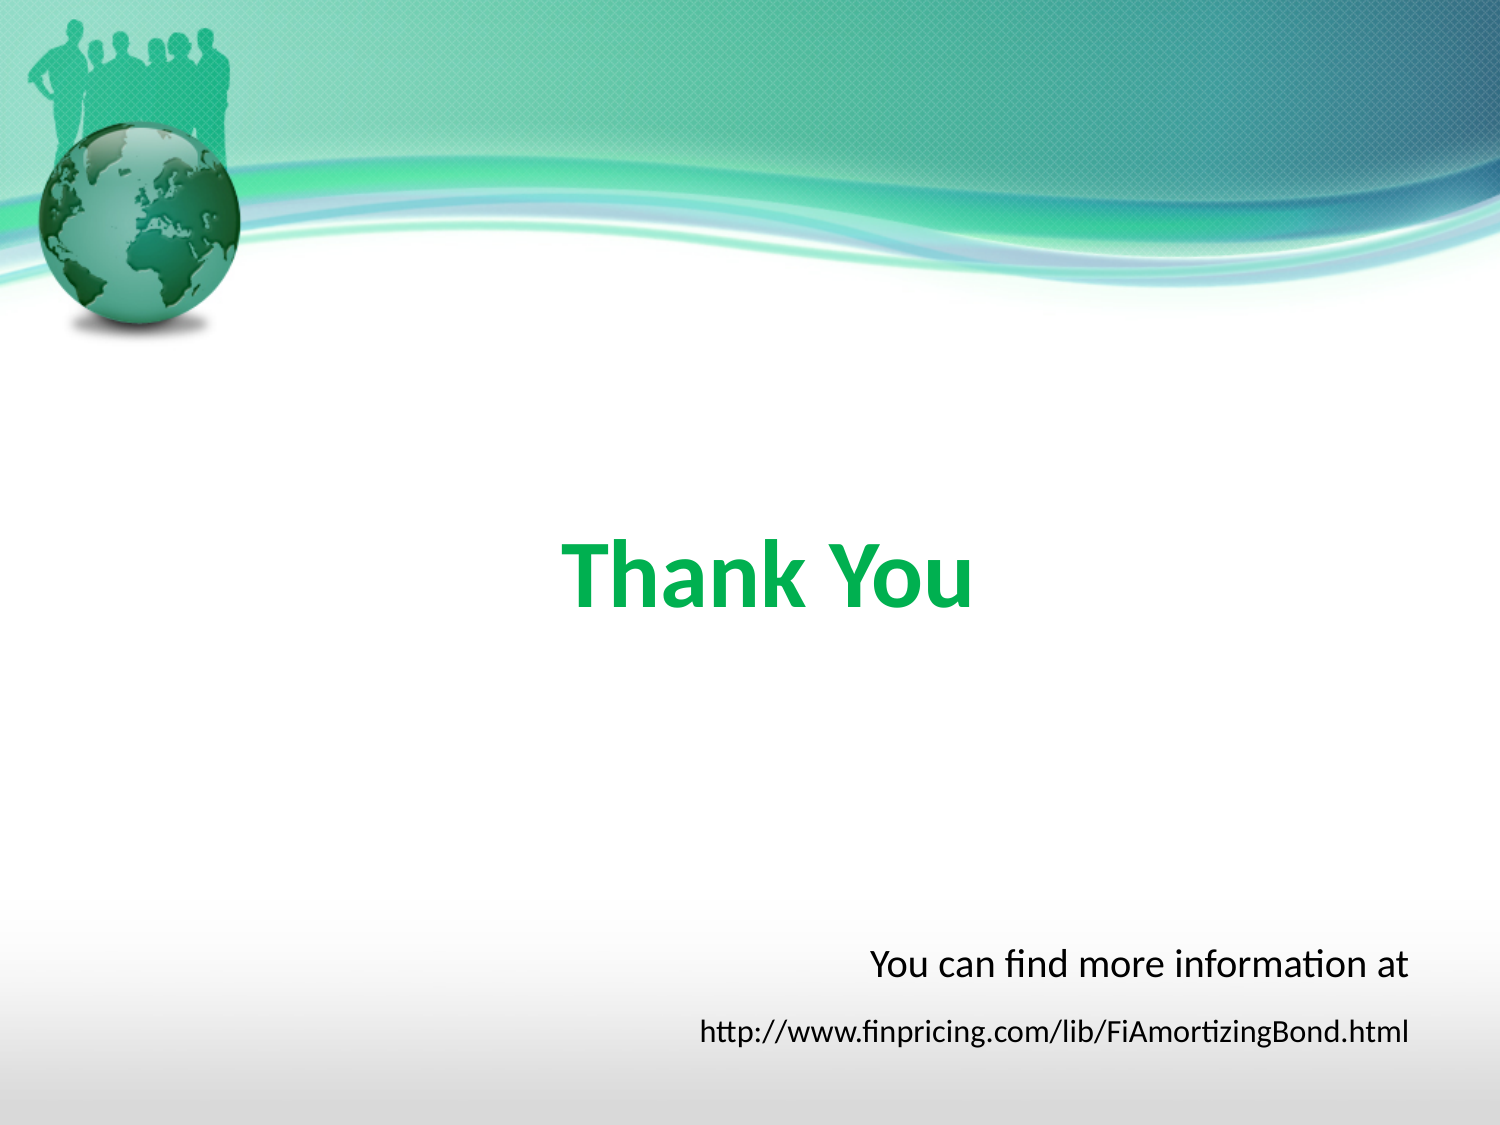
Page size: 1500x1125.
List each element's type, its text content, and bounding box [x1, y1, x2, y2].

picture [0, 0, 1500, 1125]
list Thank You You can find more information at http://www.finpricing.com/lib/FiAmortizingBond.html [112, 362, 1425, 1063]
